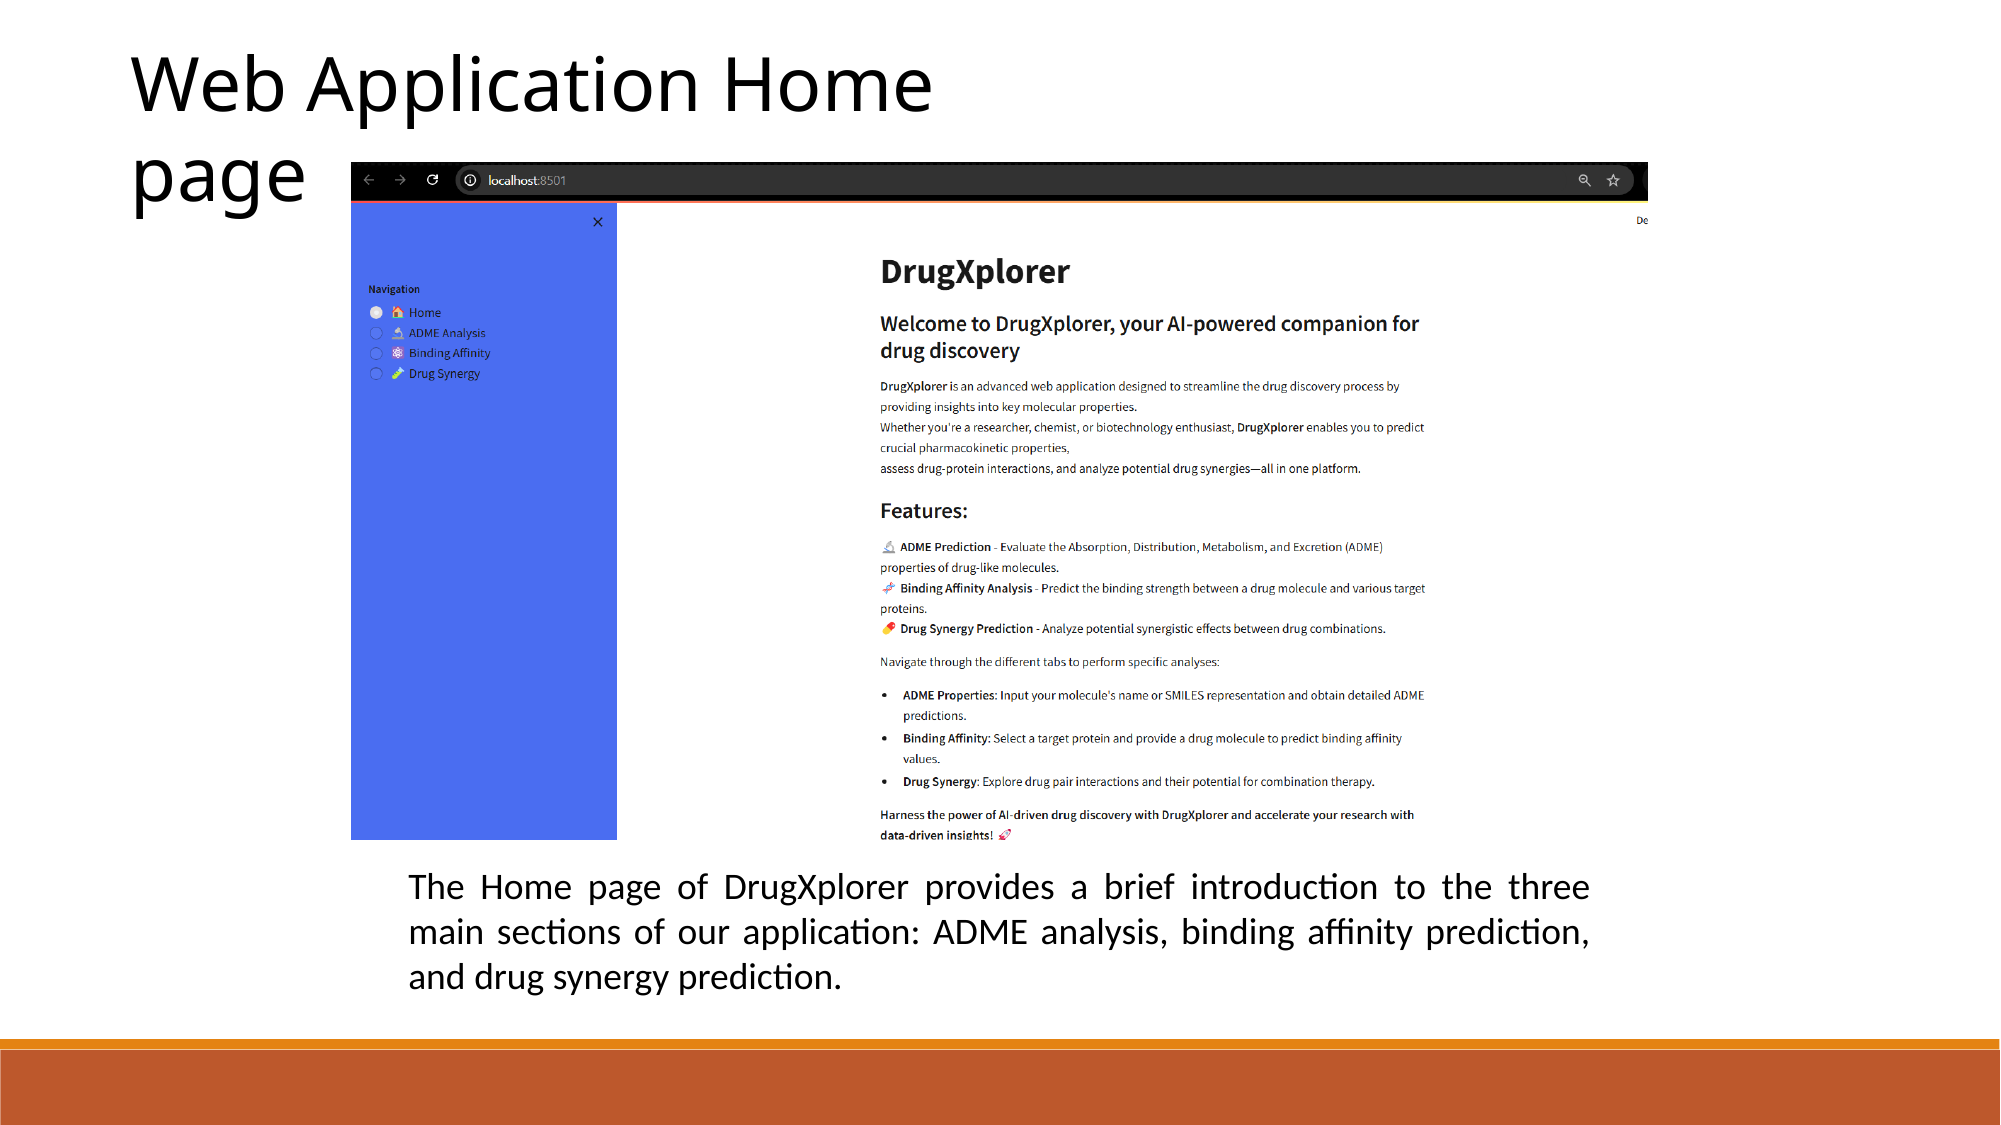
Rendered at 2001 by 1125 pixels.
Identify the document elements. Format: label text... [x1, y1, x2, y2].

text_box The Home page of DrugXplorer provides a brief introduction to the three main sections of our application: ADME analysis, binding affinity prediction, and drug synergy prediction. [393, 854, 1607, 1005]
picture [351, 161, 1649, 841]
text_box Web Application Home page [116, 29, 1117, 225]
